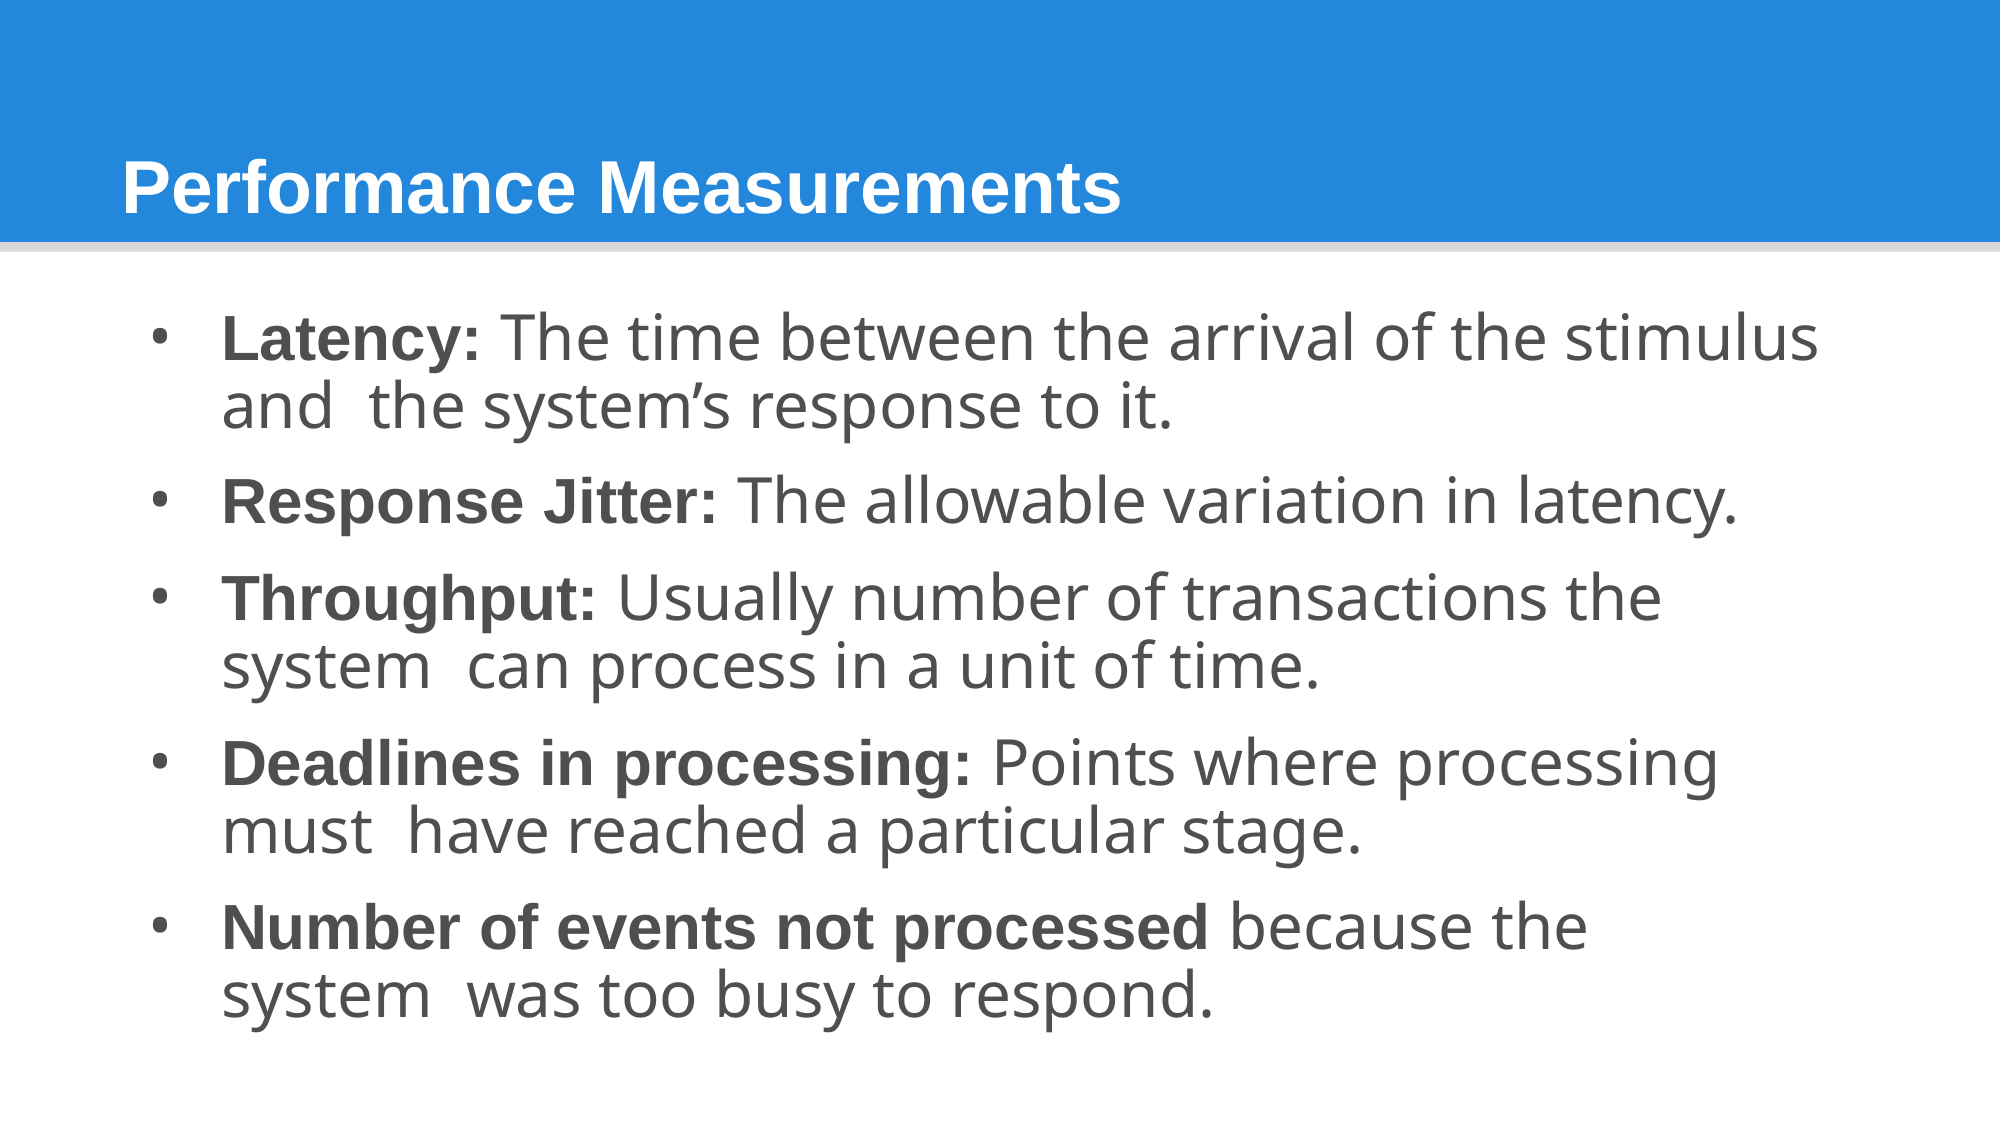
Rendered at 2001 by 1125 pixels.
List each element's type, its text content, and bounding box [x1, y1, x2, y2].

title Performance Measurements [118, 135, 1462, 327]
text_box Latency: The time between the arrival of the stimulus and the system’s response to it. Response Jitter: The allowable variation in latency. Throughput: Usually number of transactions the system can process in a unit of time. Deadlines in processing: Points where processing must have reached a particular stage. Number of events not processed because the system was too busy to respond. [146, 292, 1863, 1031]
